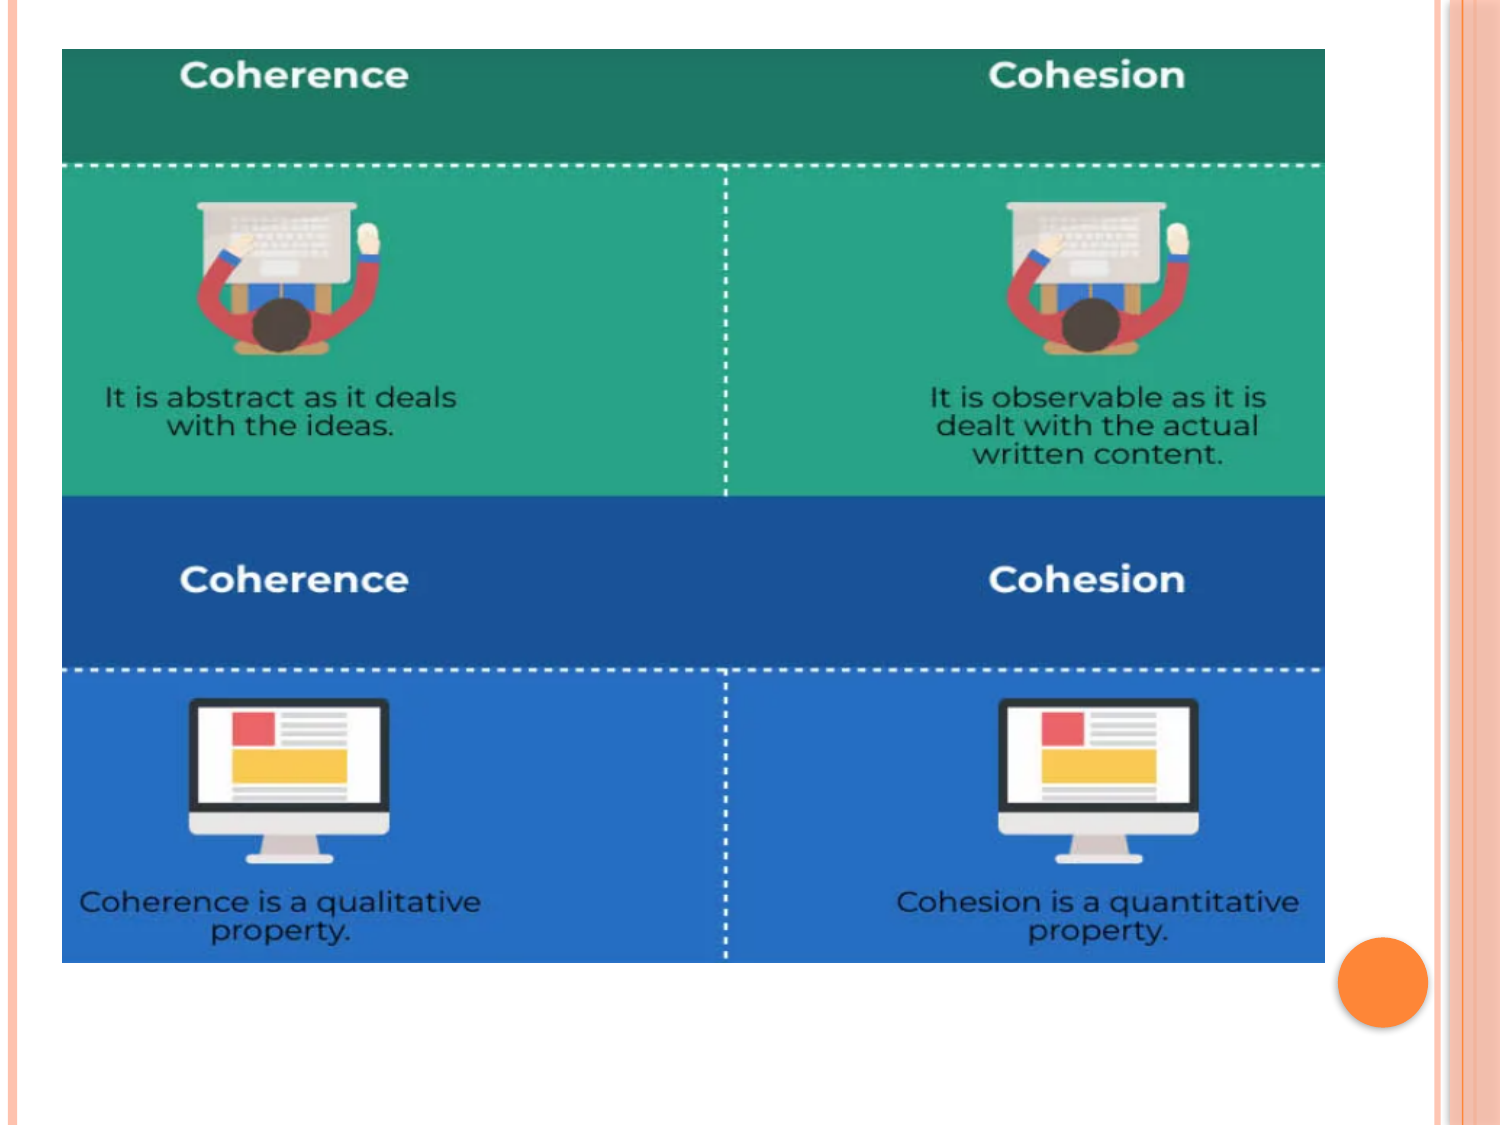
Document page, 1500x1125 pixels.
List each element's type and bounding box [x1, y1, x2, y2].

picture [61, 49, 1326, 963]
